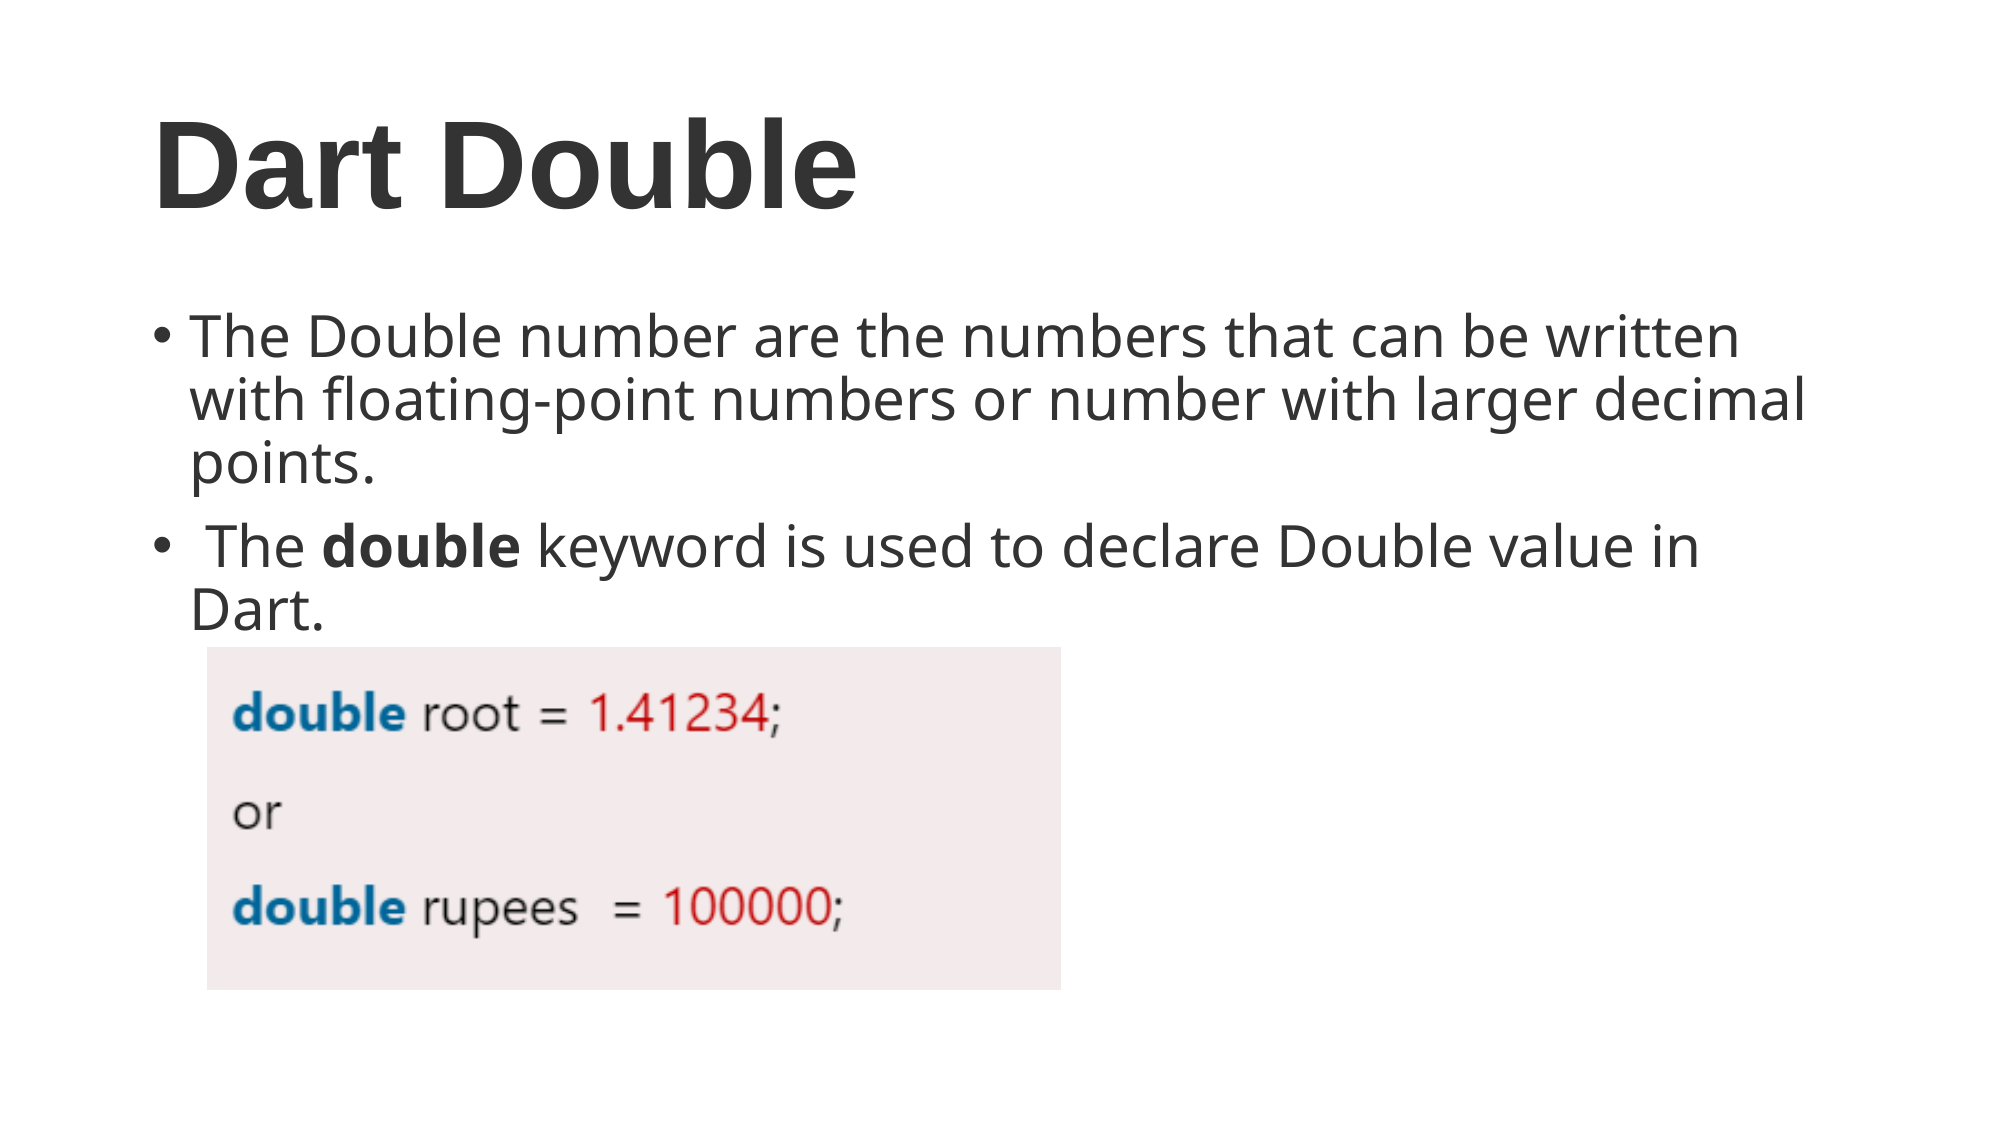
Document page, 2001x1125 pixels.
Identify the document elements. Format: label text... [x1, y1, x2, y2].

picture [206, 647, 1062, 991]
title Dart Double [137, 59, 1863, 278]
list The Double number are the numbers that can be written with floating-point numbers or number with larger decimal points. The double keyword is used to declare Double value in Dart. [137, 299, 1863, 1014]
